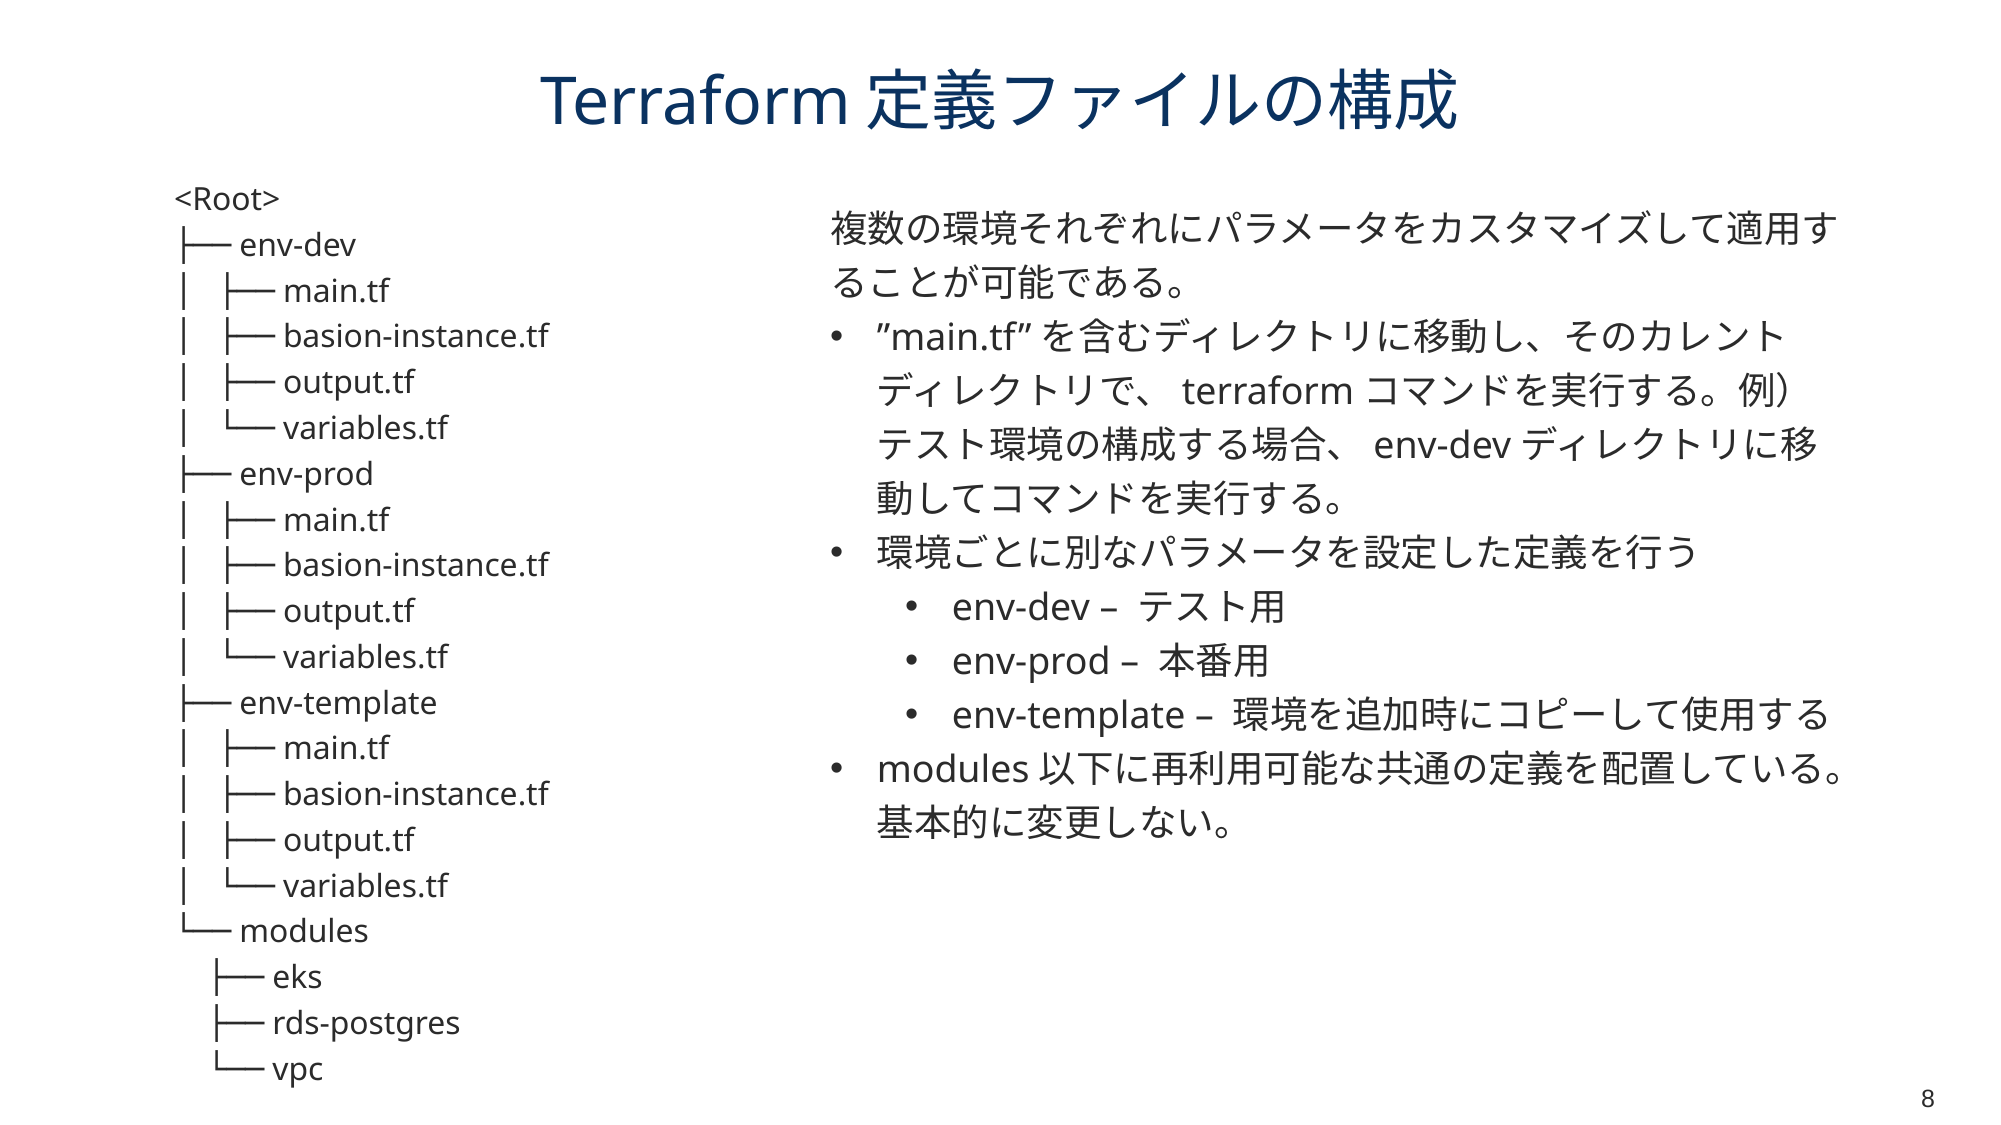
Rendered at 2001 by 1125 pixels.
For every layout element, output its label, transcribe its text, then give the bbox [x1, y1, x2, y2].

text_box <Root> ├── env-dev │ ├── main.tf │ ├── basion-instance.tf │ ├── output.tf │ └── variables.tf ├── env-prod │ ├── main.tf │ ├── basion-instance.tf │ ├── output.tf │ └── variables.tf ├── env-template │ ├── main.tf │ ├── basion-instance.tf │ ├── output.tf │ └── variables.tf └── modules ├── eks ├── rds-postgres └── vpc [159, 163, 729, 1097]
text_box 複数の環境それぞれにパラメータをカスタマイズして適用することが可能である。 ”main.tf”を含むディレクトリに移動し、そのカレントディレクトリで、terraformコマンドを実行する。例）テスト環境の構成する場合、env-devディレクトリに移動してコマンドを実行する。 環境ごとに別なパラメータを設定した定義を行う env-dev – テスト用 env-prod – 本番用 env-template – 環境を追加時にコピーして使用する modules以下に再利用可能な共通の定義を配置している。基本的に変更しない。 [814, 188, 1863, 1063]
title Terraform定義ファイルの構成 [137, 59, 1863, 147]
slide_number 8 [1906, 1075, 1976, 1109]
